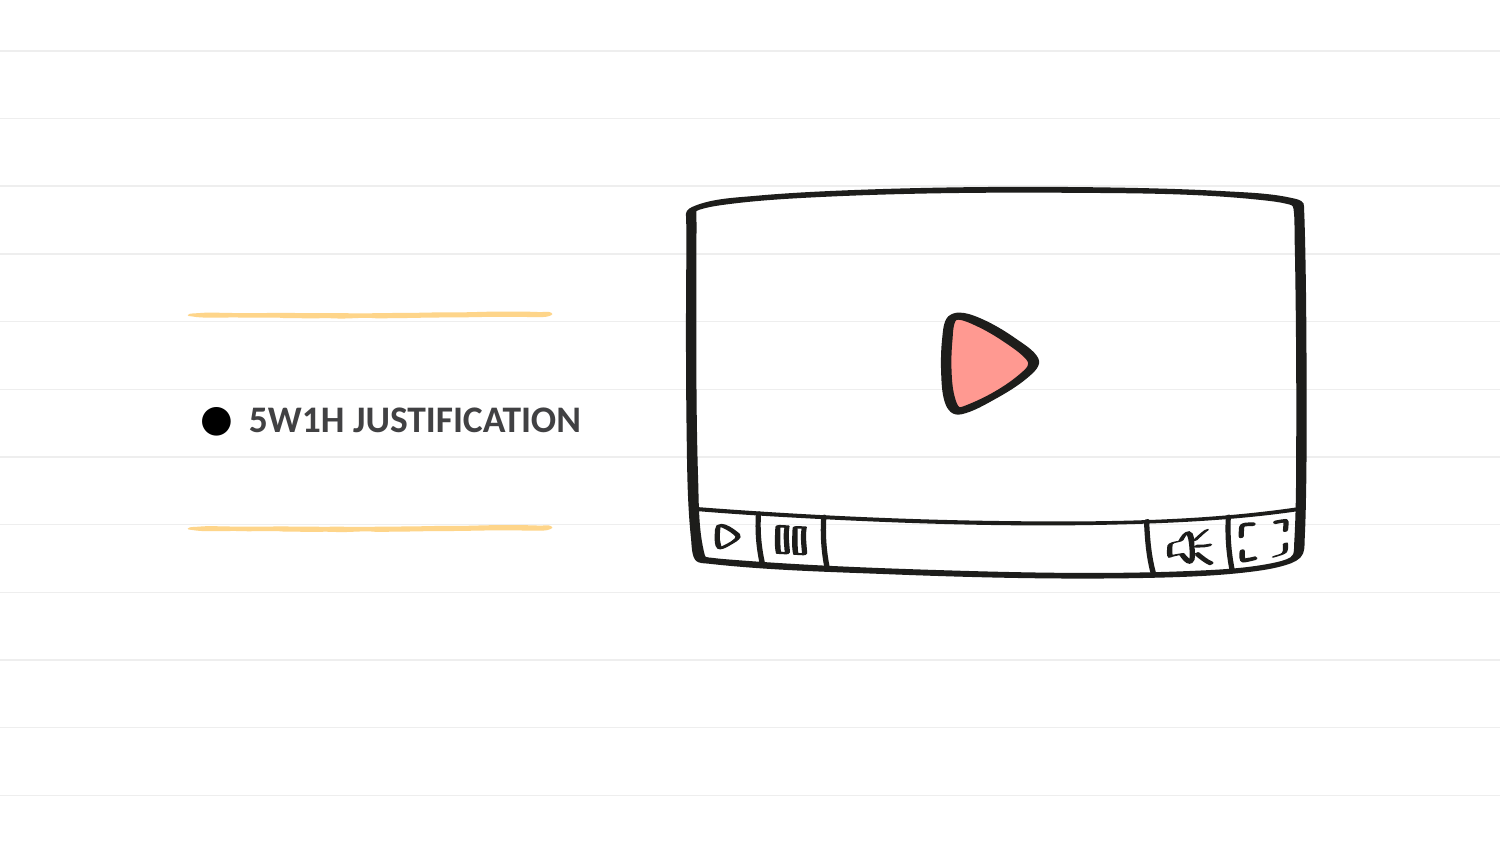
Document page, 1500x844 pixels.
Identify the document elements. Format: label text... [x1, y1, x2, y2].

text_box [187, 525, 553, 533]
text_box [187, 311, 553, 319]
subtitle 5W1H JUSTIFICATION [158, 376, 668, 507]
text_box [685, 186, 1308, 579]
